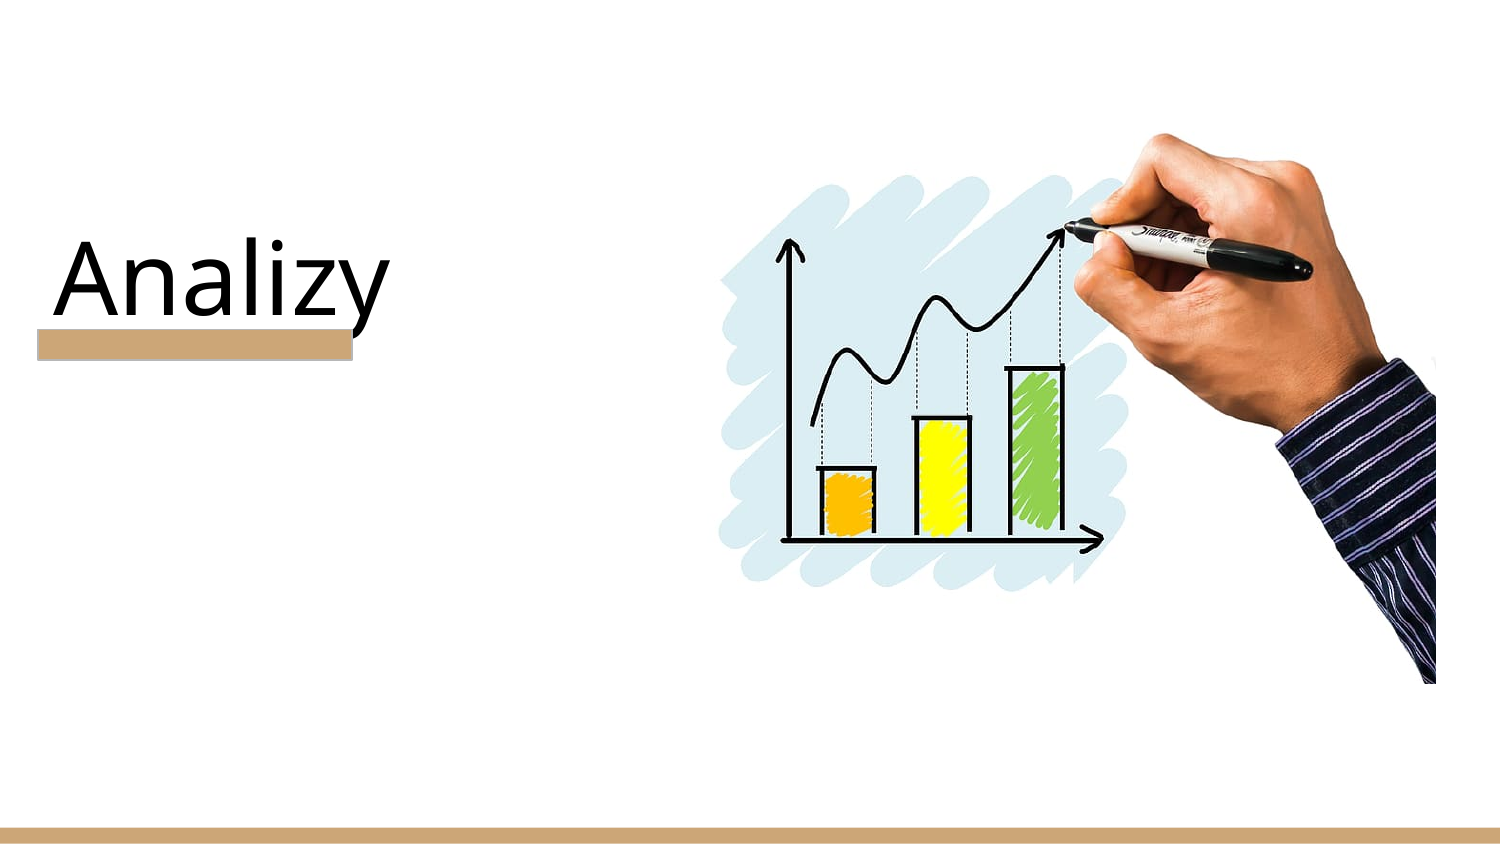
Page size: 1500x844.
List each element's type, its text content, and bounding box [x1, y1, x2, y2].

picture [569, 85, 1437, 684]
title Analizy [38, 214, 564, 352]
text_box [38, 329, 352, 361]
